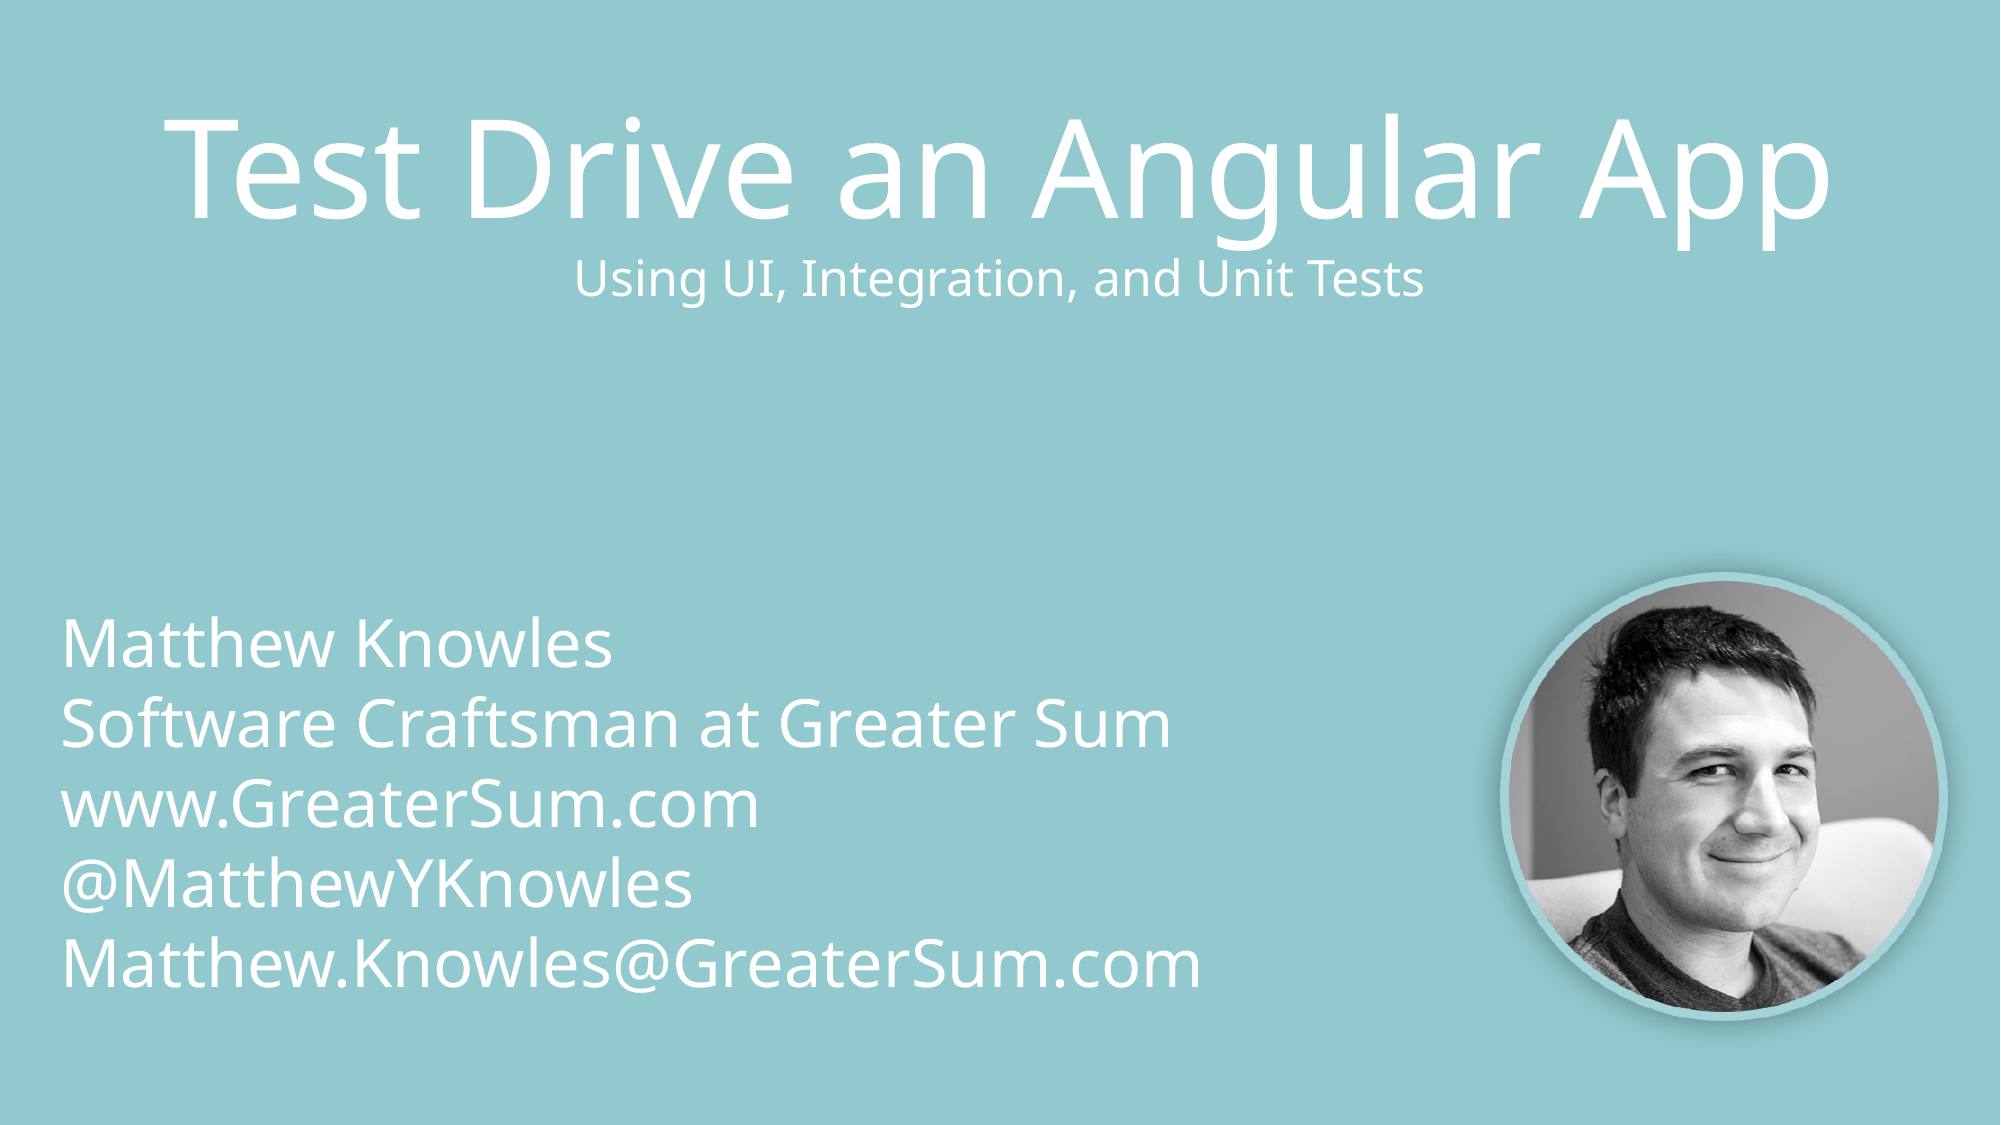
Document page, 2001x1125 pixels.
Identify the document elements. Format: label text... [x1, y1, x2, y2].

text_box Test Drive an Angular App Using UI, Integration, and Unit Tests [100, 73, 1900, 314]
text_box Matthew Knowles Software Craftsman at Greater Sum www.GreaterSum.com @MatthewYKnowles Matthew.Knowles@GreaterSum.com [52, 593, 1213, 1008]
picture [1448, 522, 1989, 1063]
